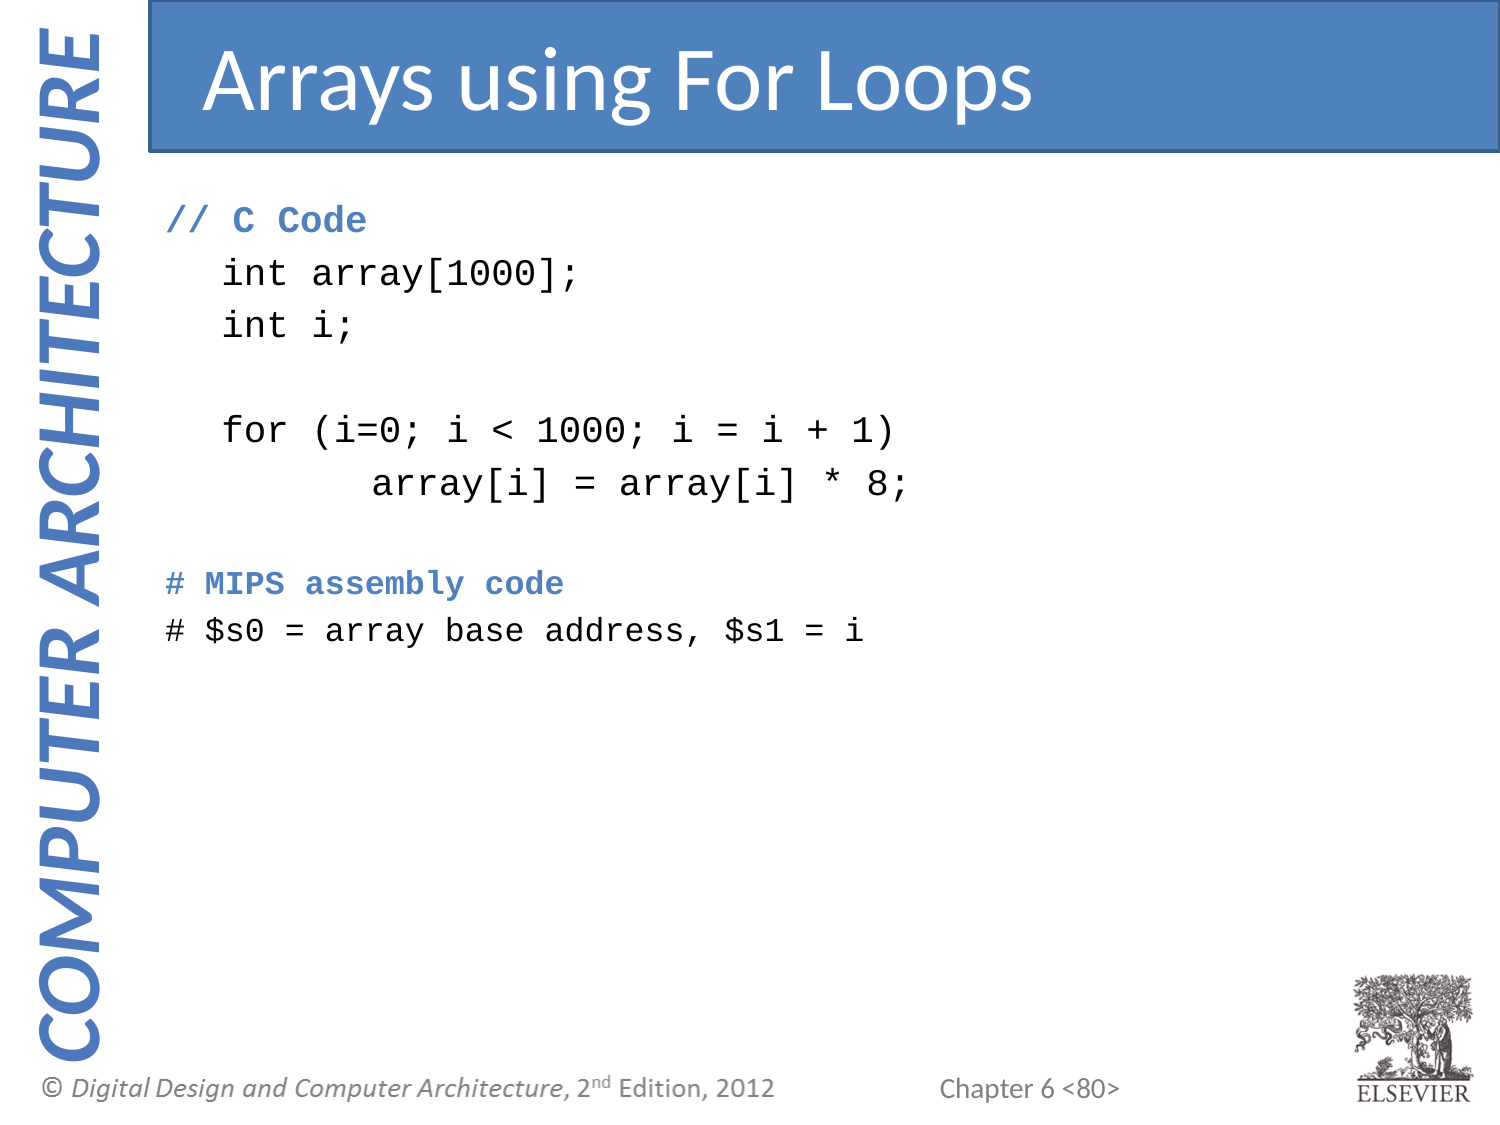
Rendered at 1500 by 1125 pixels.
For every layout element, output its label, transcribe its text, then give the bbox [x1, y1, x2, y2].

text_box [87, 174, 1413, 1025]
list // C Code int array[1000]; int i; for (i=0; i < 1000; i = i + 1) array[i] = array[i] * 8; # MIPS assembly code # $s0 = array base address, $s1 = i [150, 187, 1438, 1038]
picture [0, 0, 1500, 1125]
text_box Arrays using For Loops [187, 11, 1488, 136]
